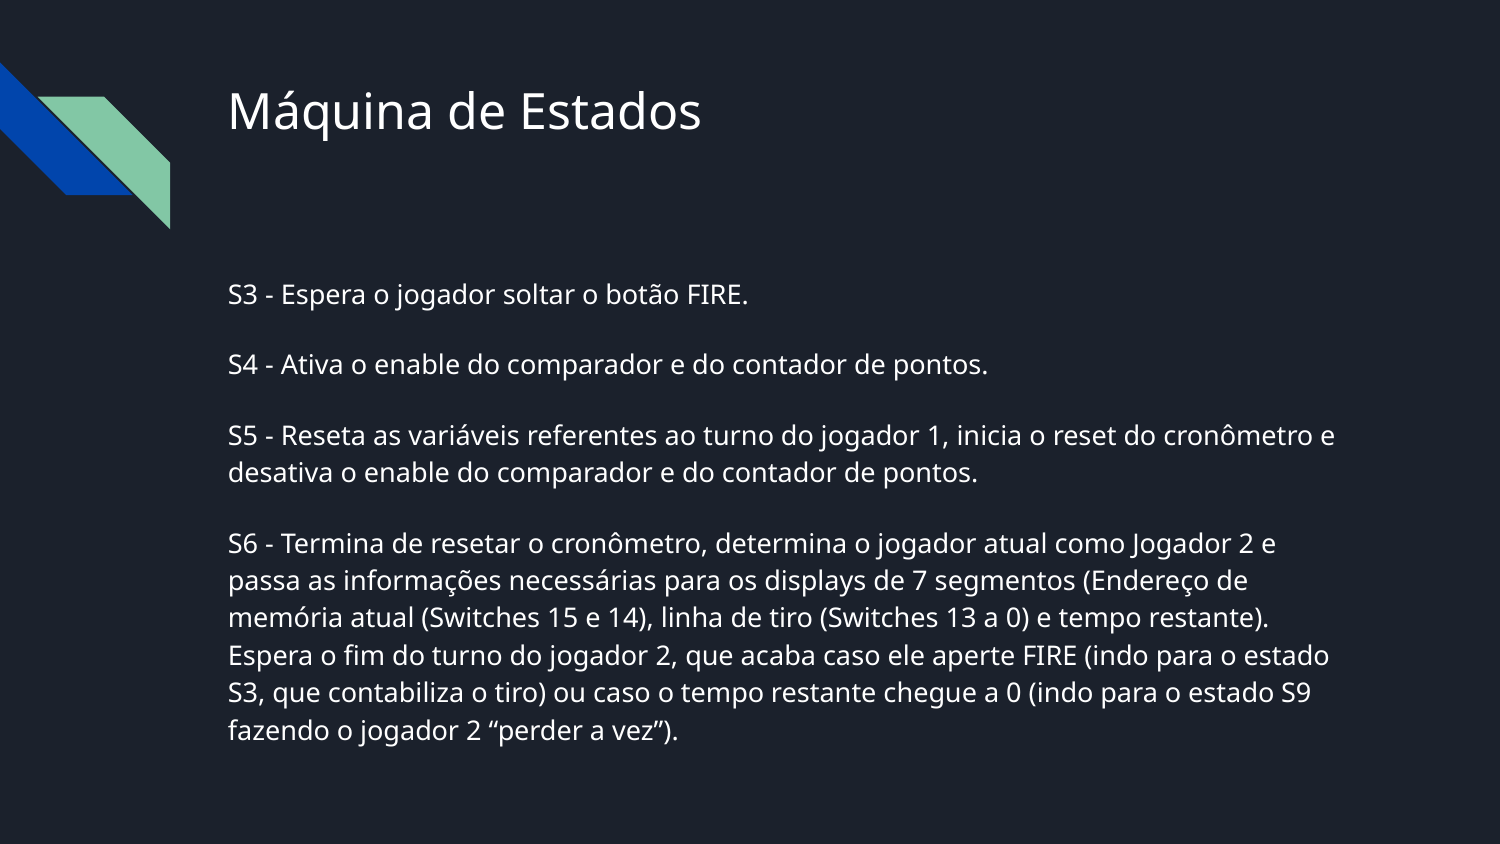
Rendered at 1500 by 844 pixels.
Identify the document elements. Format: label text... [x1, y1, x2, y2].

title Máquina de Estados [212, 64, 1368, 215]
list S3 - Espera o jogador soltar o botão FIRE. S4 - Ativa o enable do comparador e do contador de pontos. S5 - Reseta as variáveis referentes ao turno do jogador 1, inicia o reset do cronômetro e desativa o enable do comparador e do contador de pontos. S6 - Termina de resetar o cronômetro, determina o jogador atual como Jogador 2 e passa as informações necessárias para os displays de 7 segmentos (Endereço de memória atual (Switches 15 e 14), linha de tiro (Switches 13 a 0) e tempo restante). Espera o fim do turno do jogador 2, que acaba caso ele aperte FIRE (indo para o estado S3, que contabiliza o tiro) ou caso o tempo restante chegue a 0 (indo para o estado S9 fazendo o jogador 2 “perder a vez”). [212, 257, 1368, 735]
